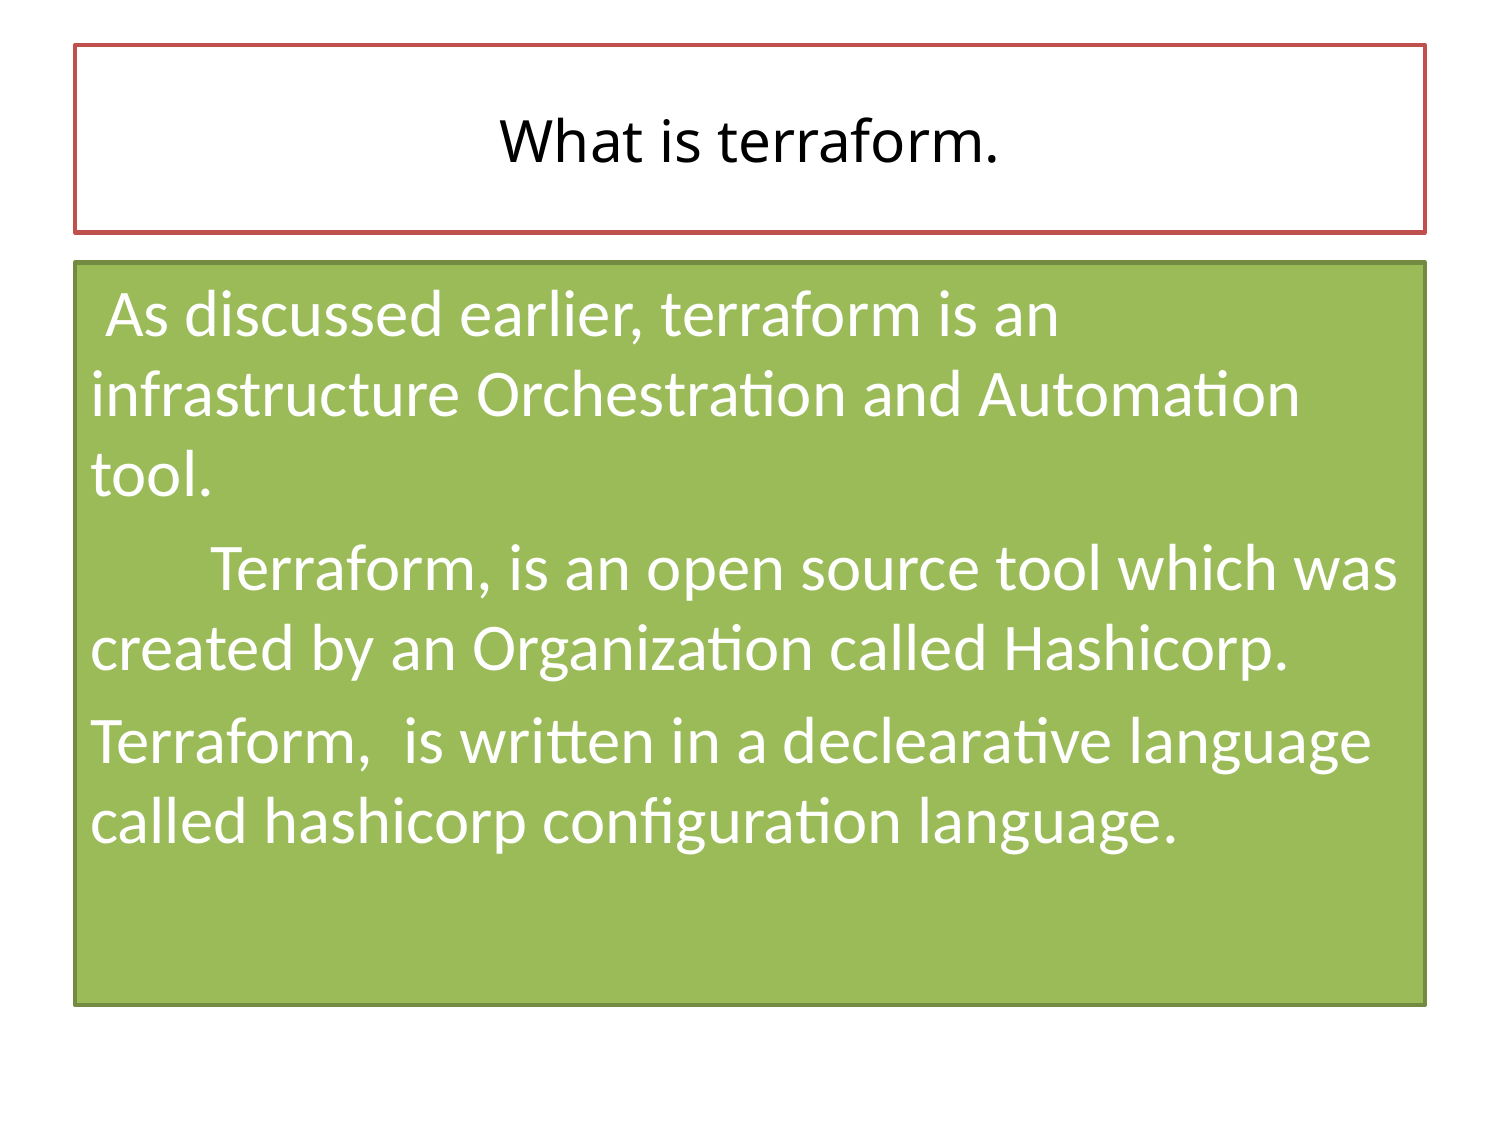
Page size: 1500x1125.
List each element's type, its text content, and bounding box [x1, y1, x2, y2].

list As discussed earlier, terraform is an infrastructure Orchestration and Automation tool. Terraform, is an open source tool which was created by an Organization called Hashicorp. Terraform, is written in a declearative language called hashicorp configuration language. [73, 260, 1427, 1007]
title What is terraform. [73, 43, 1427, 235]
